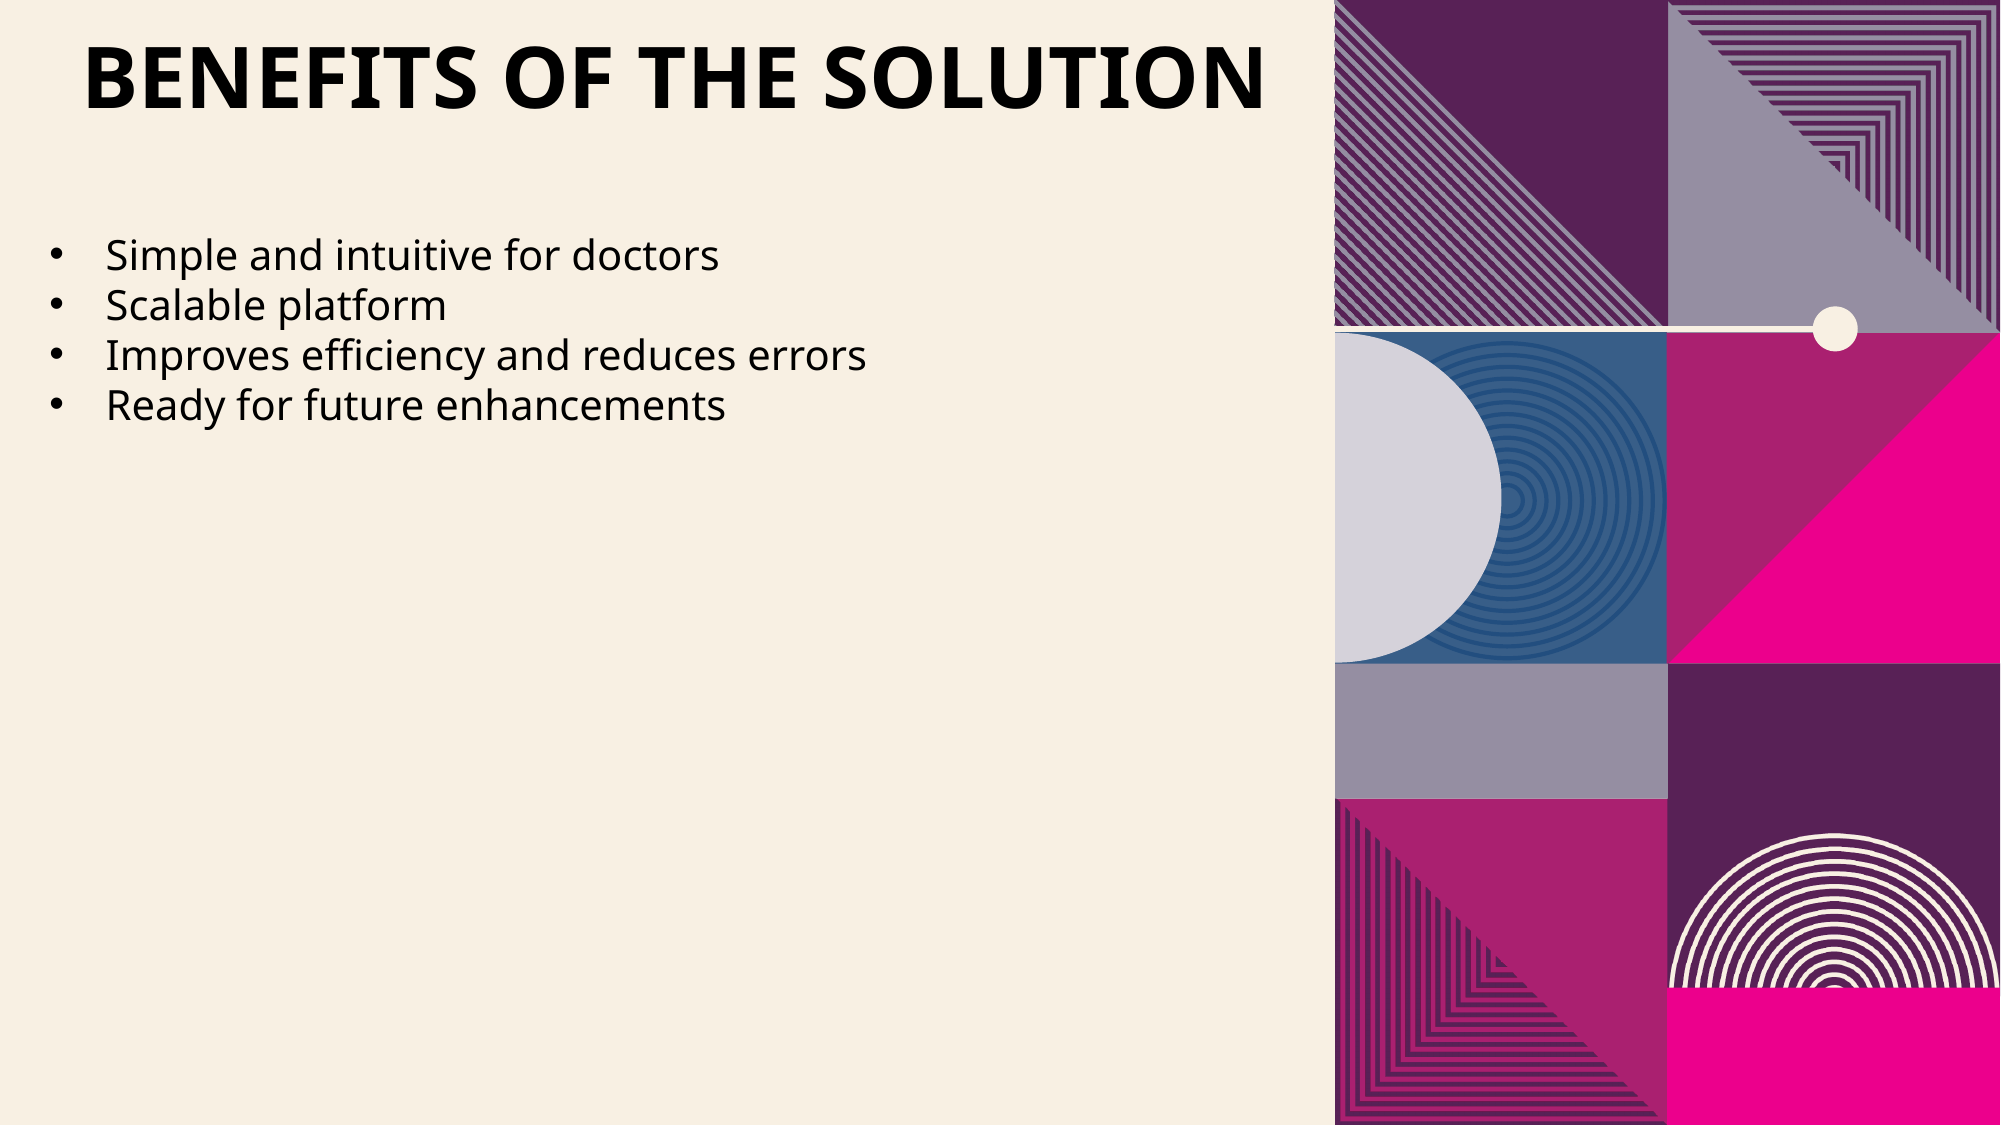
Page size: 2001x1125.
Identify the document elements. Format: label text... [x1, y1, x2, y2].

picture [1334, 0, 1668, 326]
picture [1669, 0, 2001, 333]
text_box Simple and intuitive for doctors Scalable platform Improves efficiency and reduces errors Ready for future enhancements [34, 221, 1316, 436]
title bEnefits OF THE soluTion [21, 27, 1329, 216]
picture [1335, 799, 2000, 1125]
